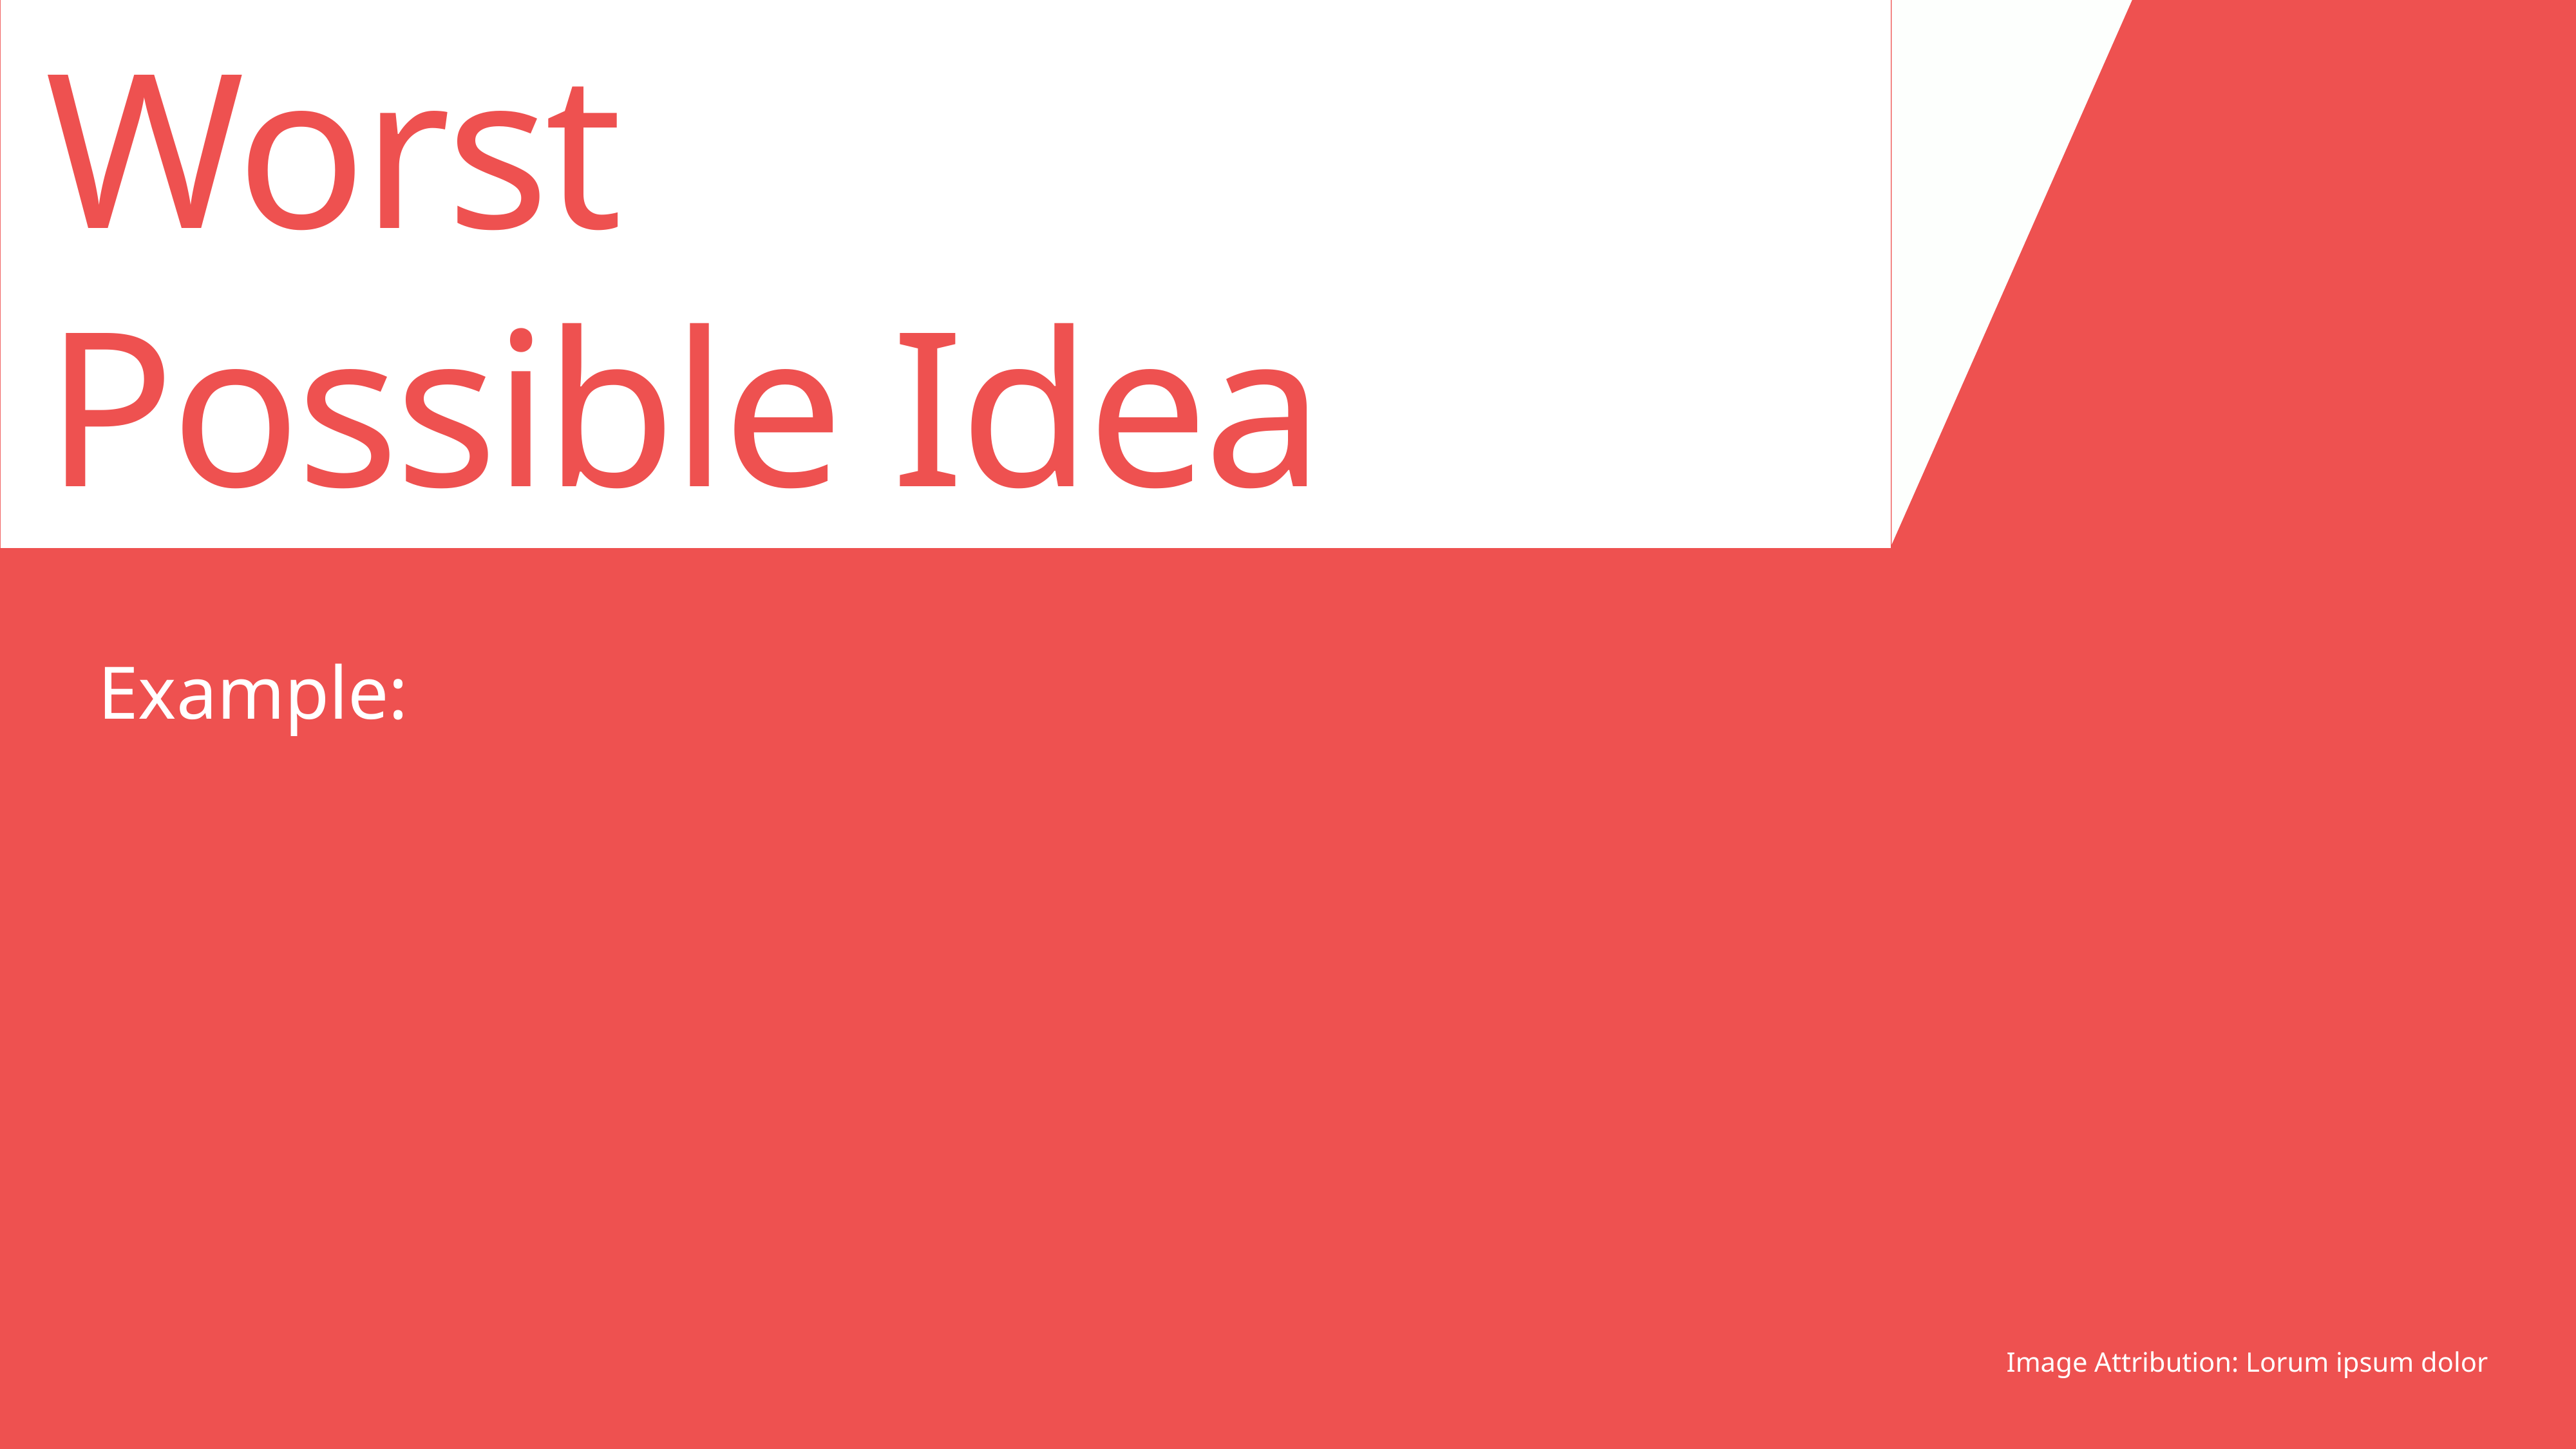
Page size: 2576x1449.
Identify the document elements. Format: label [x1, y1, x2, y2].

text_box [0, 0, 2522, 1385]
